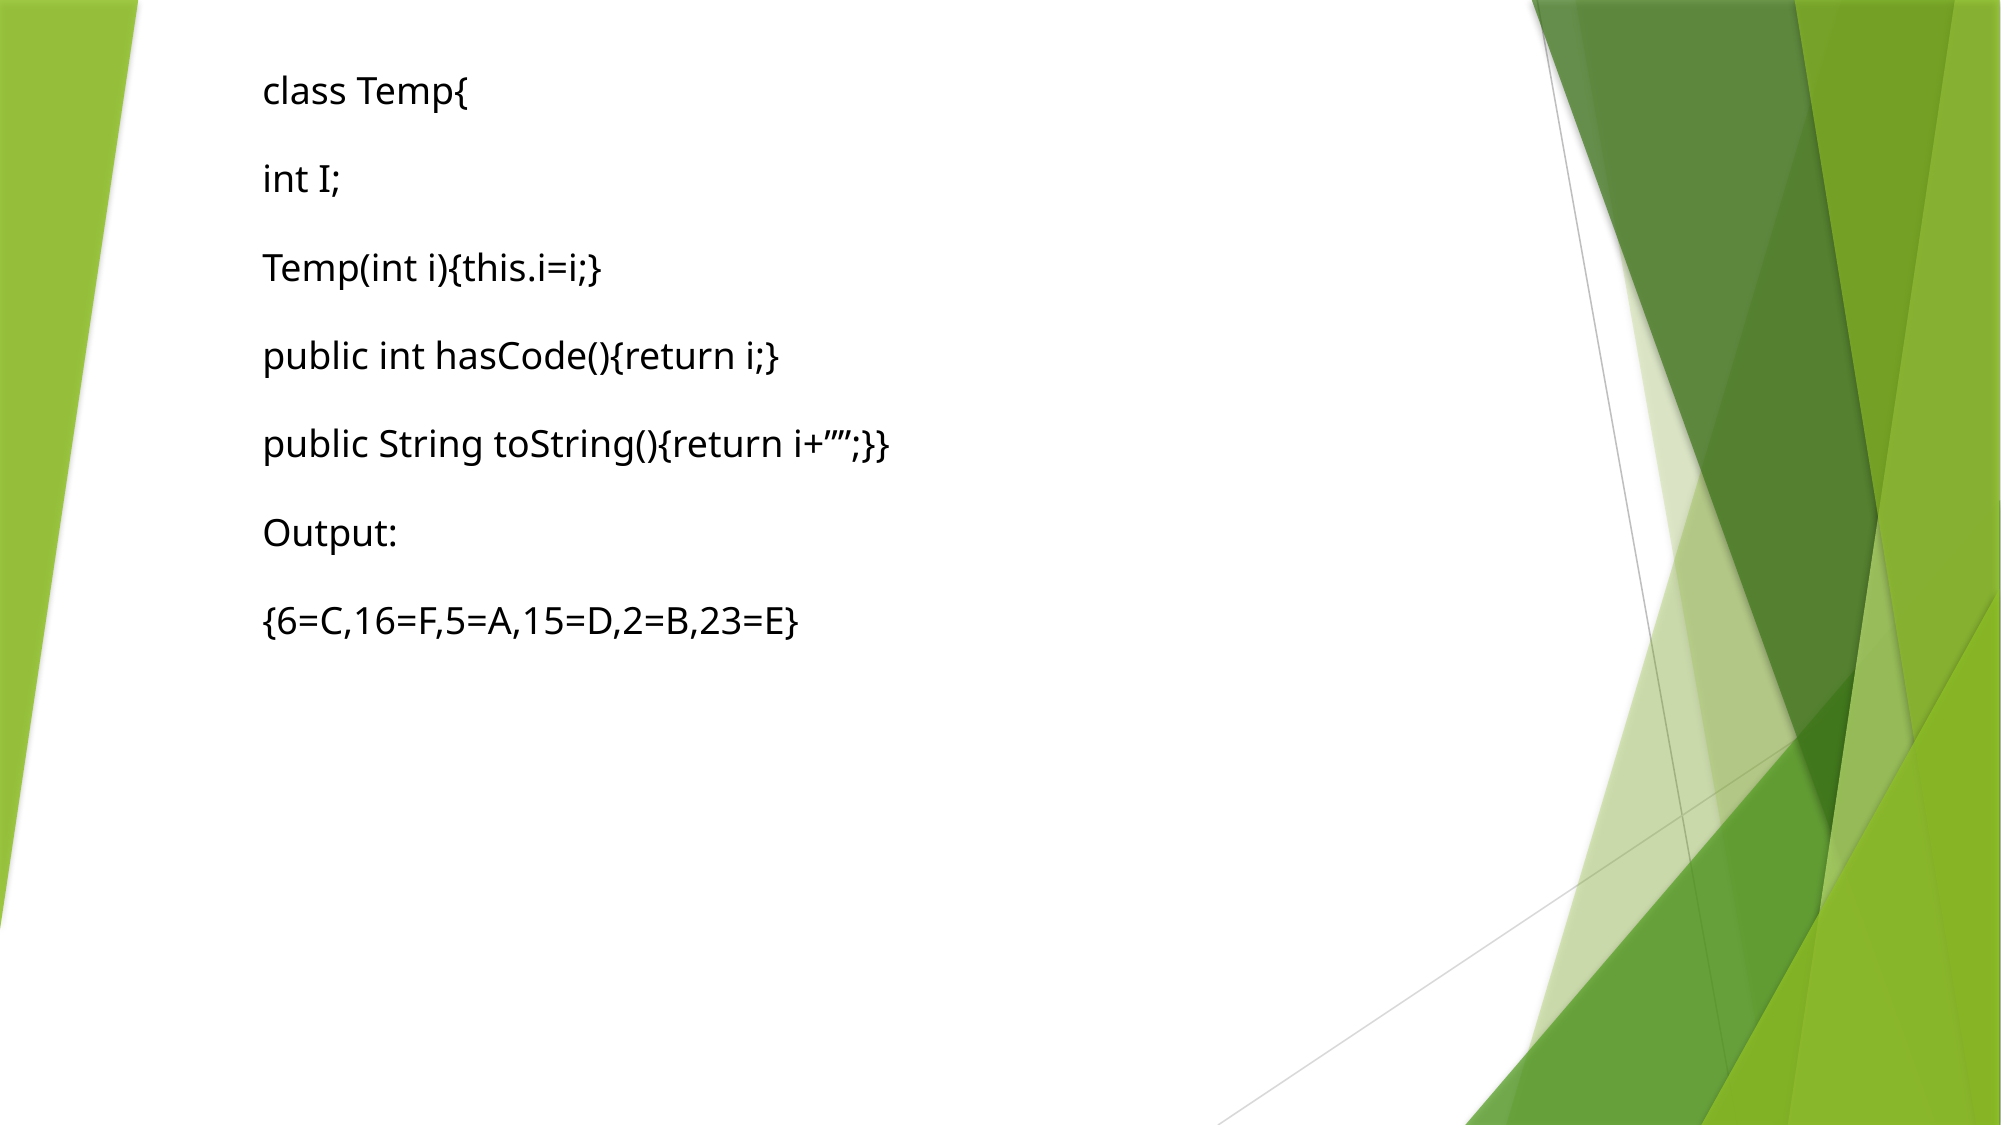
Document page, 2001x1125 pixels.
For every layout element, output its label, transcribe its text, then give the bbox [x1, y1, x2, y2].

subtitle class Temp{ int I; Temp(int i){this.i=i;} public int hasCode(){return i;} public String toString(){return i+””;}} Output: {6=C,16=F,5=A,15=D,2=B,23=E} [247, 36, 1986, 1125]
